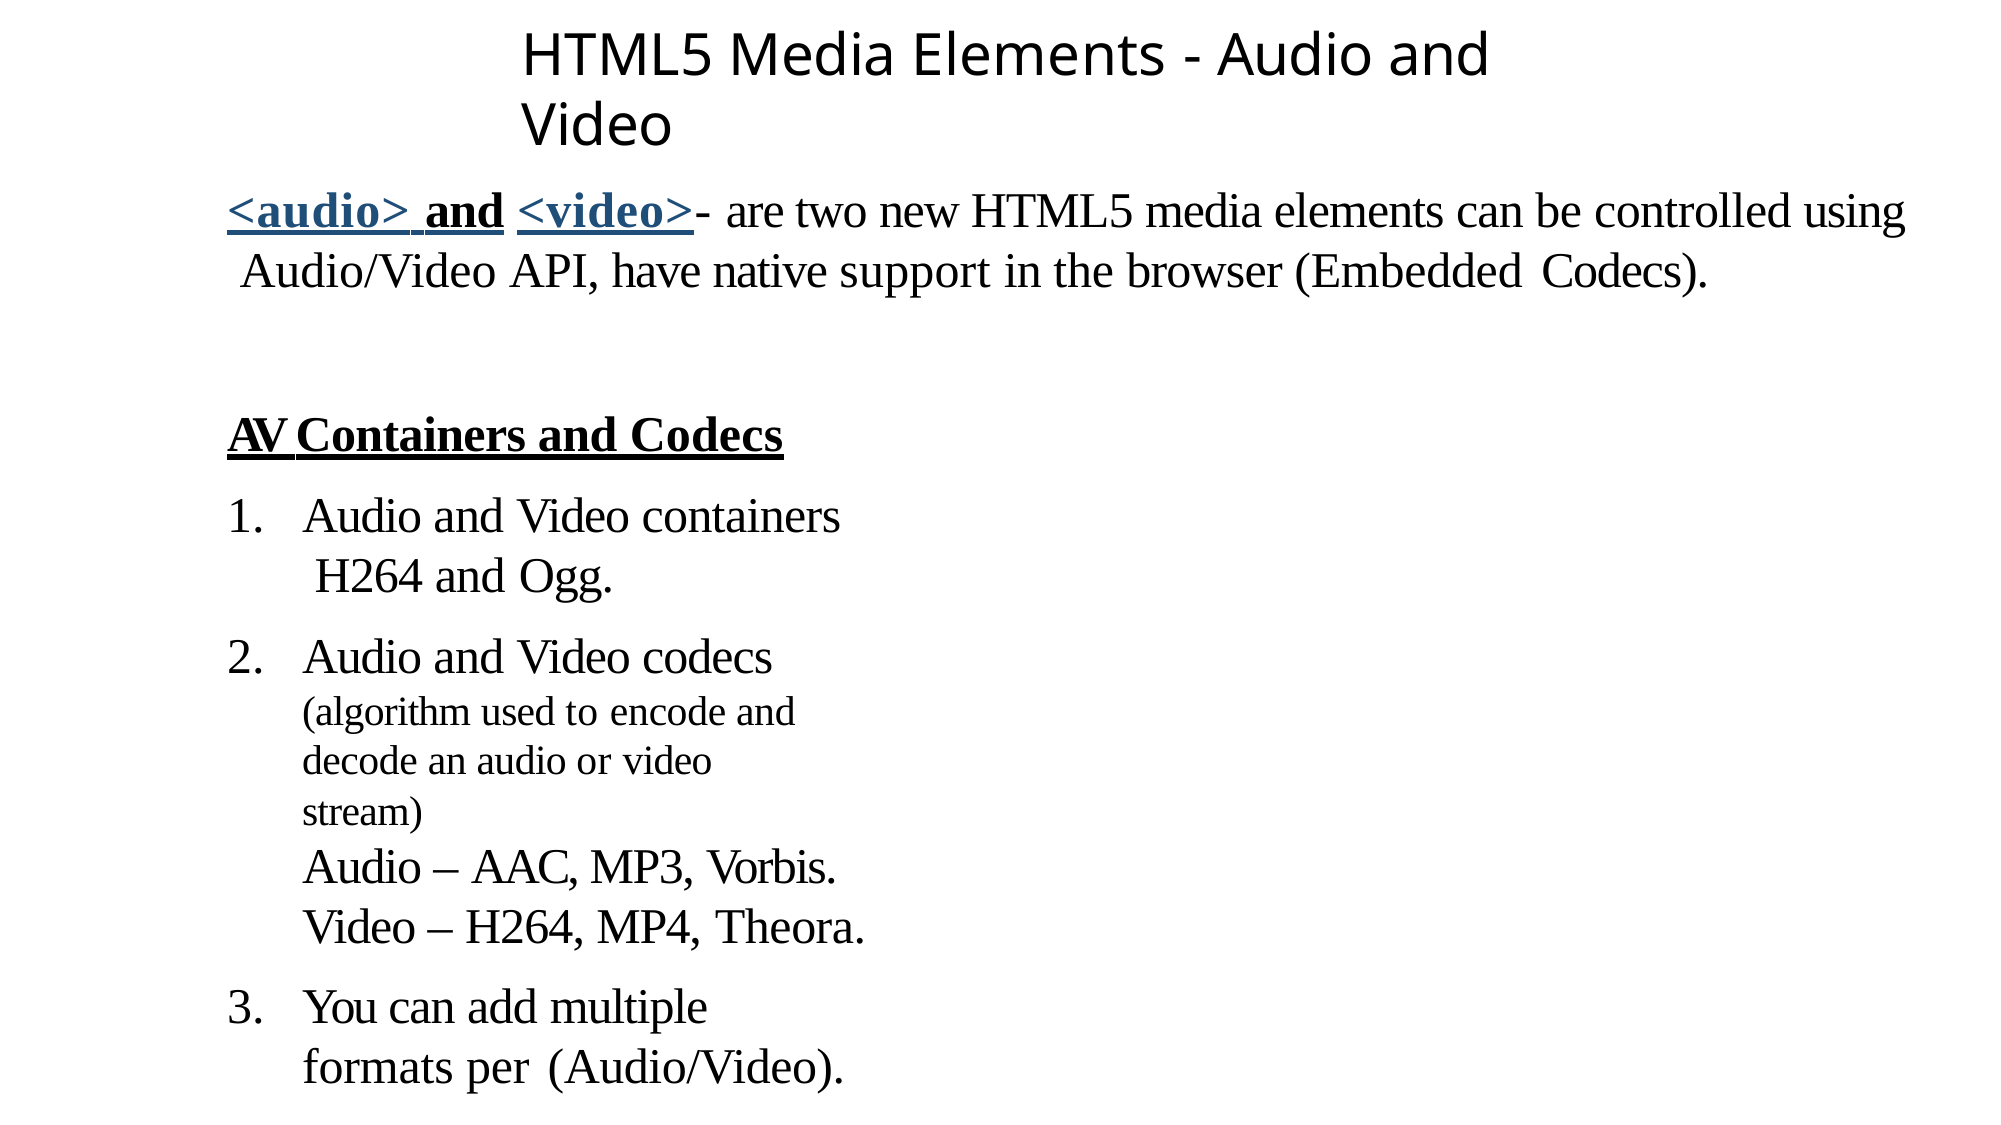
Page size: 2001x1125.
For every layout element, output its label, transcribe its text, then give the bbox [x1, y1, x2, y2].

text_box <audio> and <video>- are two new HTML5 media elements can be controlled using Audio/Video API, have native support in the browser (Embedded Codecs). AV Containers and Codecs Audio and Video containers H264 and Ogg. Audio and Video codecs (algorithm used to encode and decode an audio or video stream) Audio – AAC, MP3, Vorbis. Video – H264, MP4, Theora. You can add multiple formats per (Audio/Video). [225, 174, 1913, 1125]
title HTML5 Media Elements - Audio and Video [519, 0, 1619, 174]
